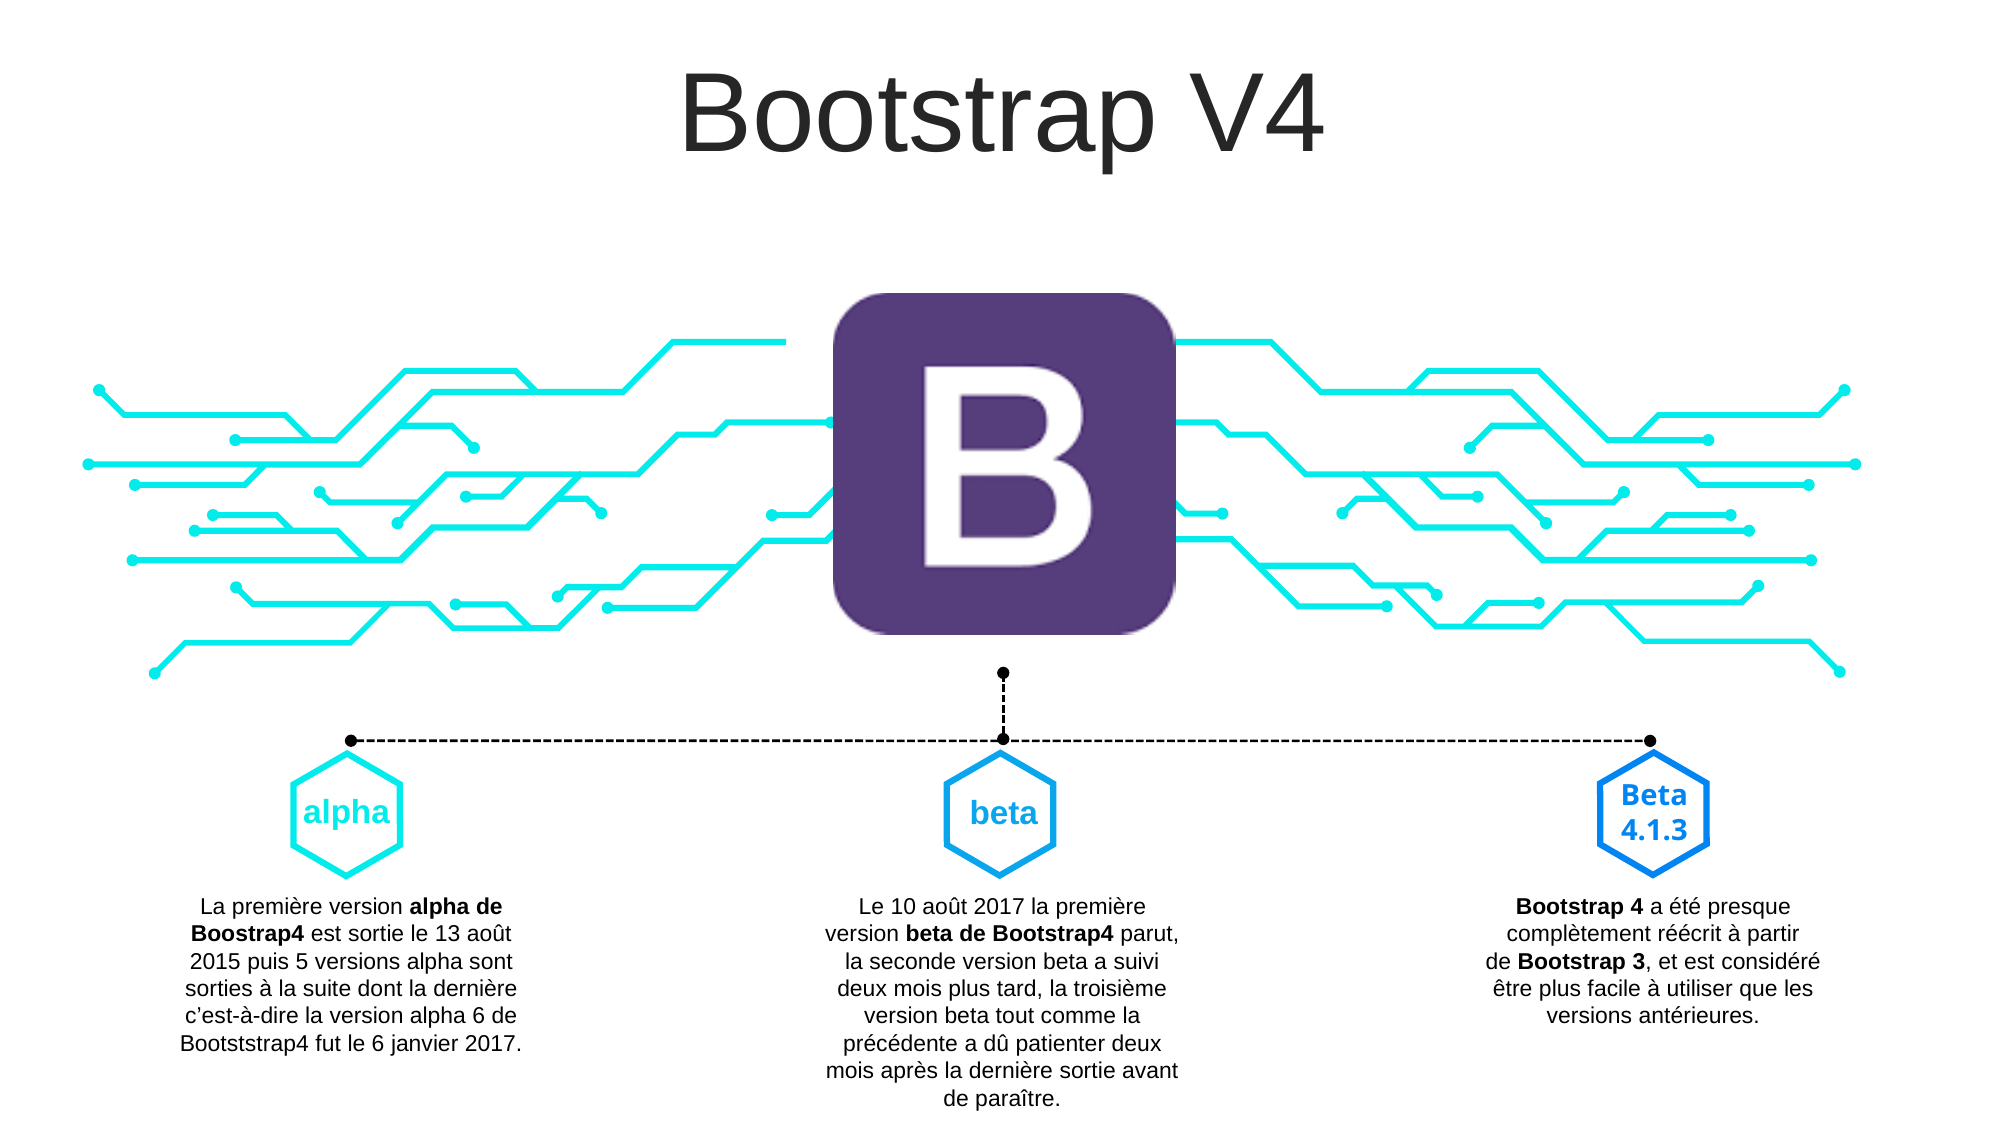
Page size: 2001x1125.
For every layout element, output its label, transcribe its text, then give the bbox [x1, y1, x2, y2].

text_box [945, 751, 1055, 877]
text_box alpha [286, 783, 406, 839]
text_box Bootstrap 4 a été presque complètement réécrit à partir de Bootstrap 3, et est considéré être plus facile à utiliser que les versions antérieures. [1468, 891, 1838, 1057]
list Bootstrap V4 [53, 55, 1952, 175]
picture [833, 293, 1176, 635]
text_box [1623, 751, 1685, 769]
text_box [292, 839, 401, 878]
text_box La première version alpha de Boostrap4 est sortie le 13 août 2015 puis 5 versions alpha sont sorties à la suite dont la dernière c’est-à-dire la version alpha 6 de Bootststrap4 fut le 6 janvier 2017. [166, 891, 536, 1057]
text_box Beta 4.1.3 [1594, 769, 1715, 854]
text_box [81, 337, 984, 680]
text_box [293, 752, 400, 783]
text_box beta [954, 784, 1064, 839]
text_box [1614, 854, 1692, 877]
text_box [1010, 337, 1863, 678]
text_box Le 10 août 2017 la première version beta de Bootstrap4 parut, la seconde version beta a suivi deux mois plus tard, la troisième version beta tout comme la précédente a dû patienter deux mois après la dernière sortie avant de paraître. [817, 891, 1187, 1111]
